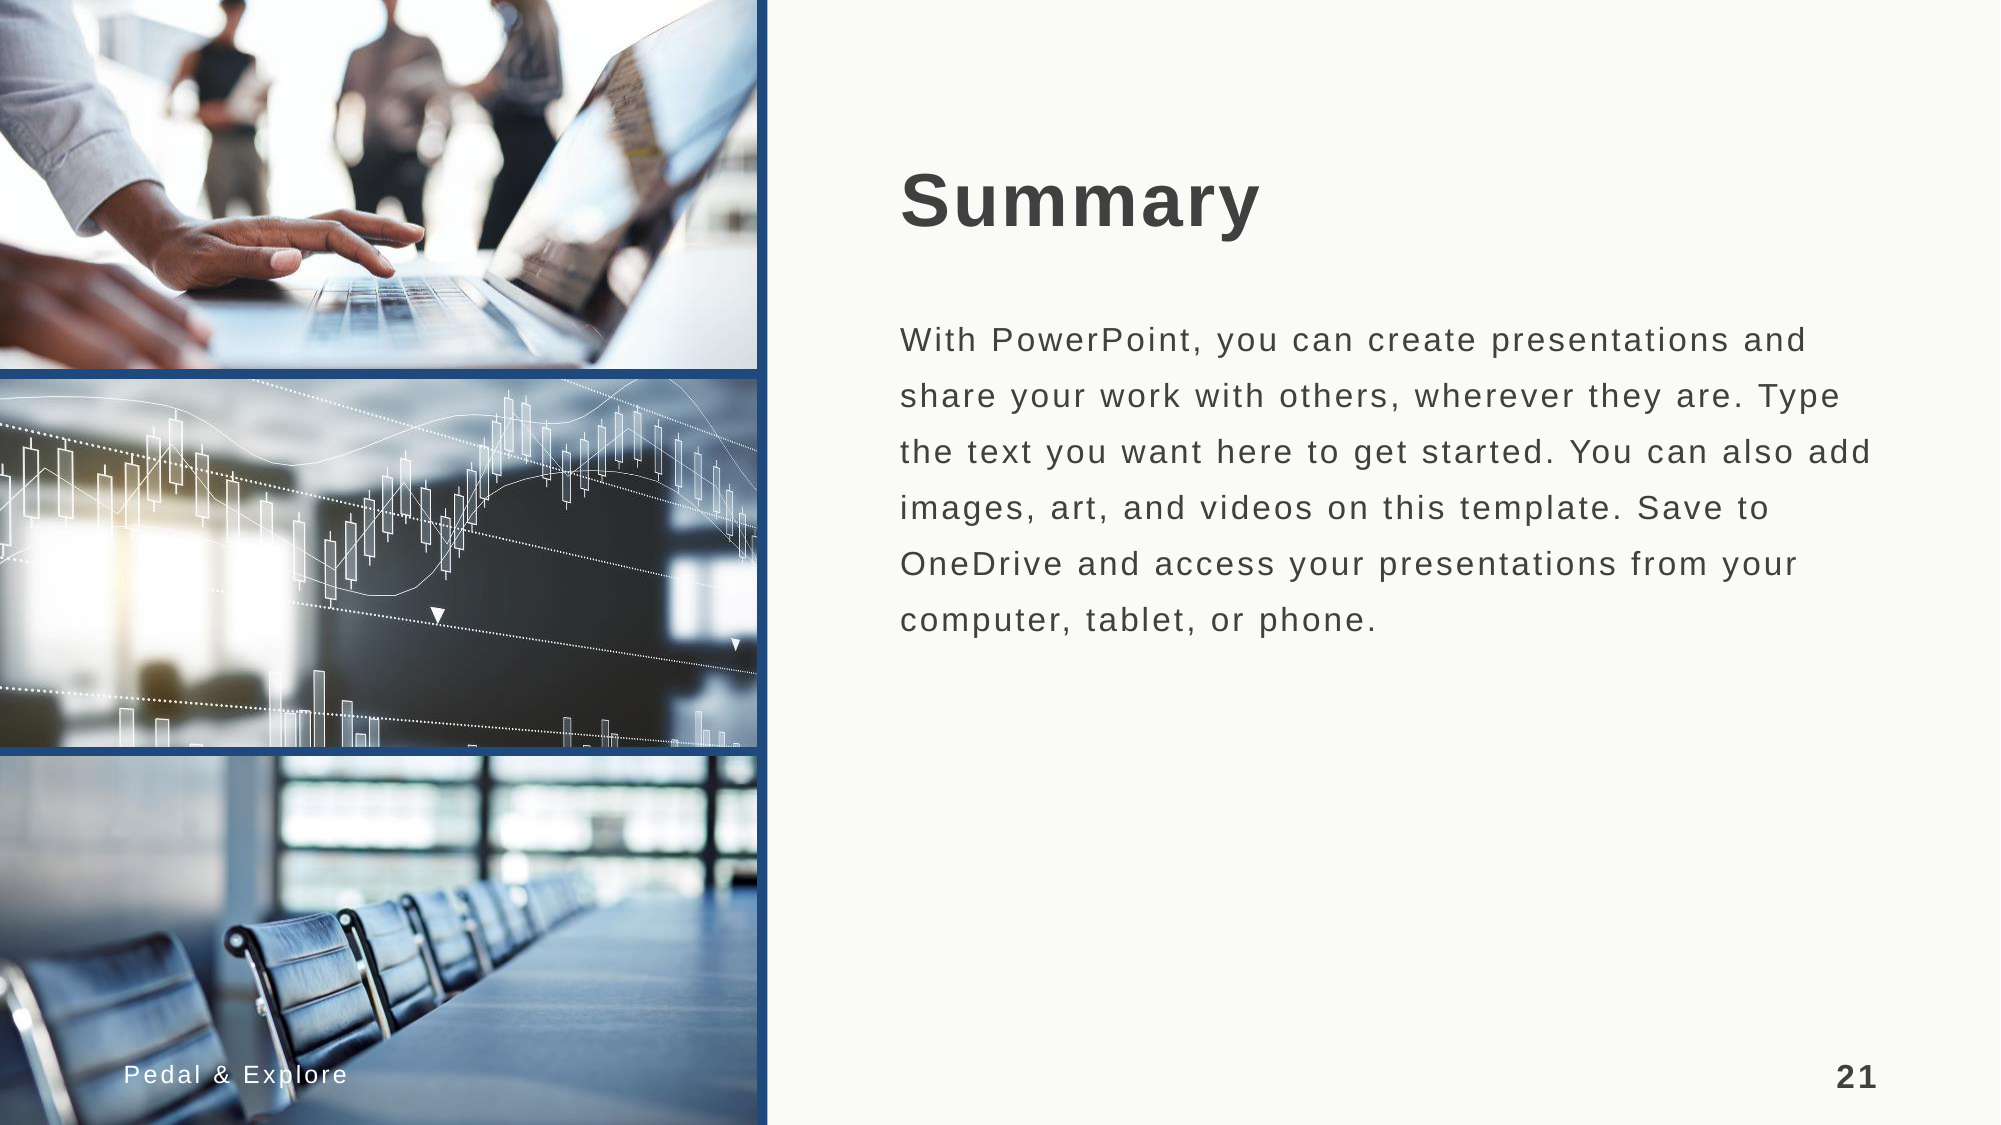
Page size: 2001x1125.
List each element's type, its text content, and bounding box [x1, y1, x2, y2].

picture [0, 378, 757, 747]
picture [0, 756, 757, 1125]
list With PowerPoint, you can create presentations and share your work with others, wherever they are. Type the text you want here to get started. You can also add images, art, and videos on this template. Save to OneDrive and access your presentations from your computer, tablet, or phone. [881, 284, 1895, 903]
picture [0, 0, 757, 370]
title Summary [881, 88, 1895, 258]
slide_number 21 [1733, 1035, 1895, 1110]
